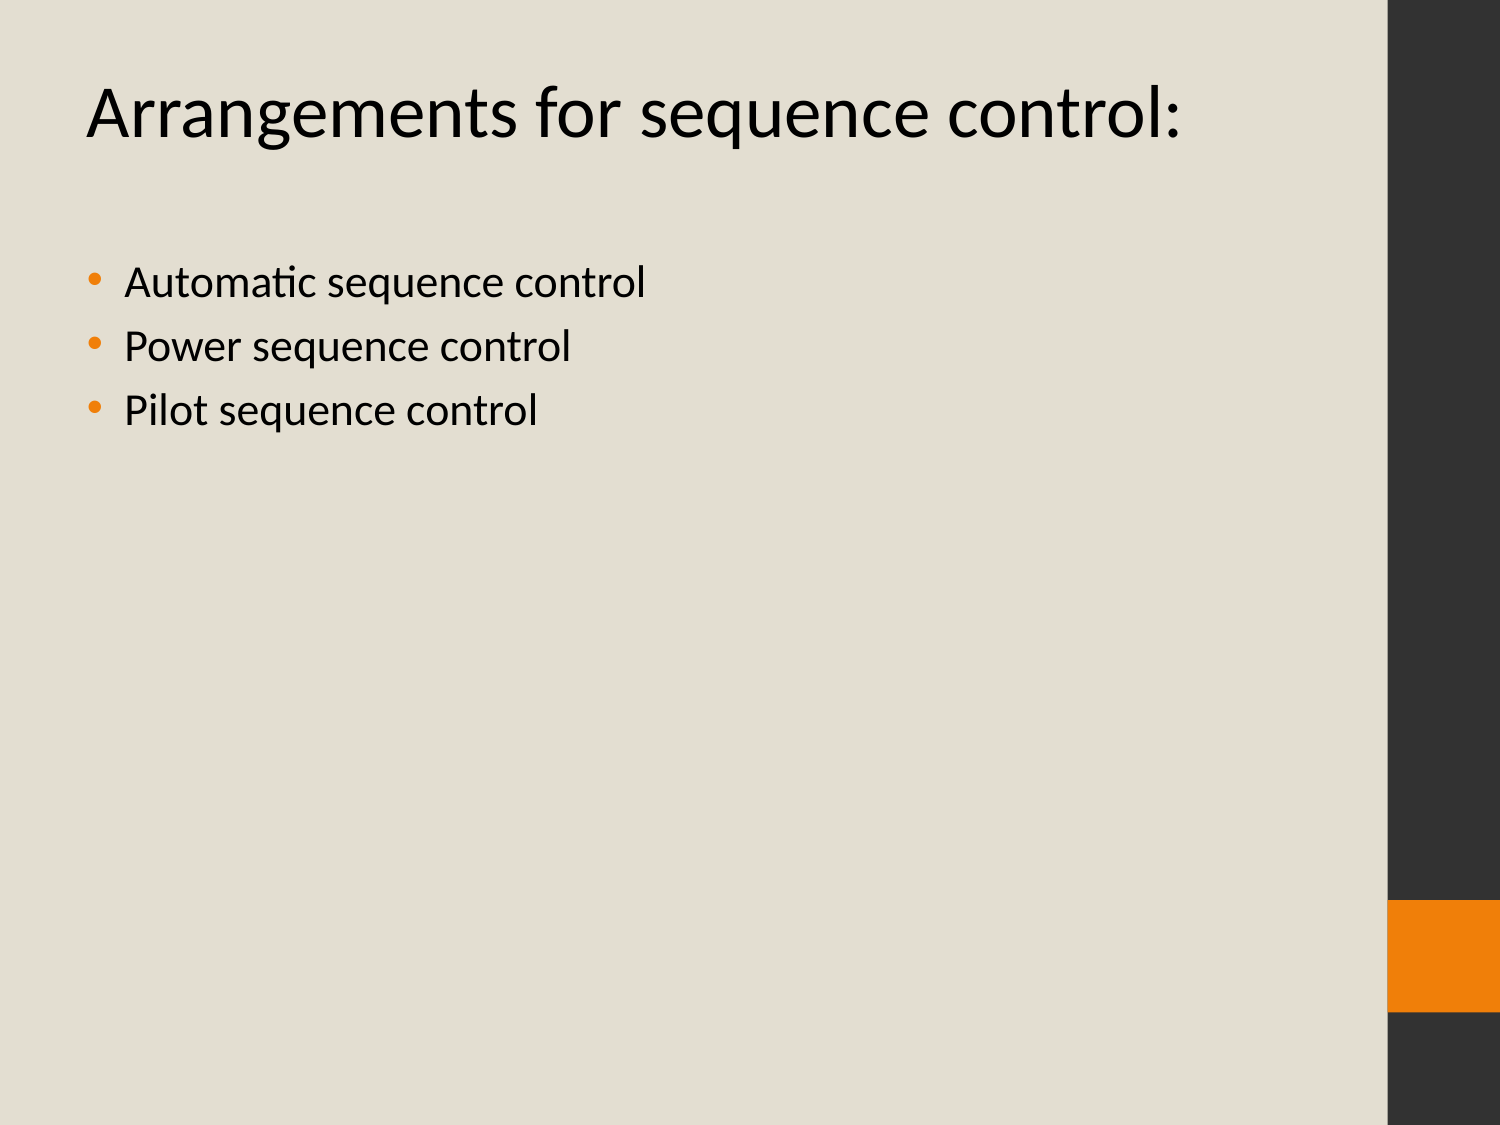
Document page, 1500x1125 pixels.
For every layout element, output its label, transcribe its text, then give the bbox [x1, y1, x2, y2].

list Arrangements for sequence control: Automatic sequence control Power sequence control Pilot sequence control [53, 54, 1404, 797]
